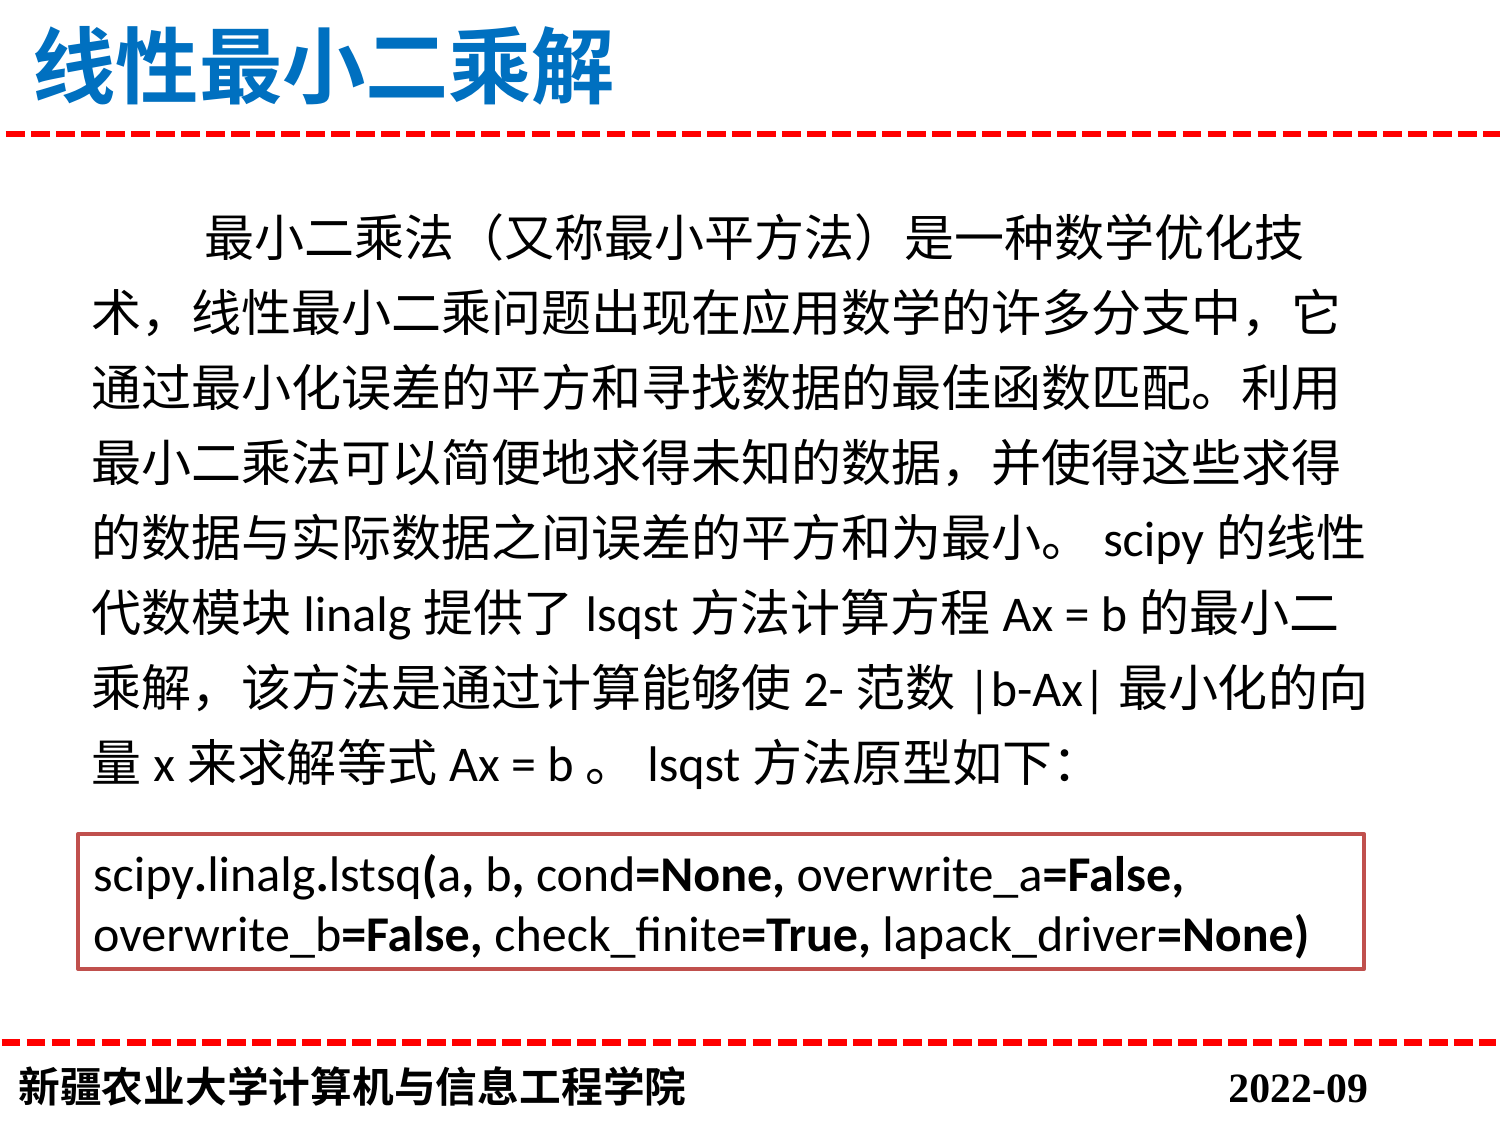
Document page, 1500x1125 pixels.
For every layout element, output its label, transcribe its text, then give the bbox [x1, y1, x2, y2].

text_box 最小二乘法（又称最小平方法）是一种数学优化技术，线性最小二乘问题出现在应用数学的许多分支中，它通过最小化误差的平方和寻找数据的最佳函数匹配。利用最小二乘法可以简便地求得未知的数据，并使得这些求得的数据与实际数据之间误差的平方和为最小。scipy的线性代数模块linalg提供了lsqst方法计算方程Ax = b的最小二乘解，该方法是通过计算能够使2-范数|b-Ax|最小化的向量x来求解等式Ax = b。lsqst方法原型如下： [76, 184, 1400, 800]
text_box scipy.linalg.lstsq(a, b, cond=None, overwrite_a=False, overwrite_b=False, check_finite=True, lapack_driver=None) [76, 832, 1366, 971]
title 线性最小二乘解 [17, 0, 1487, 129]
